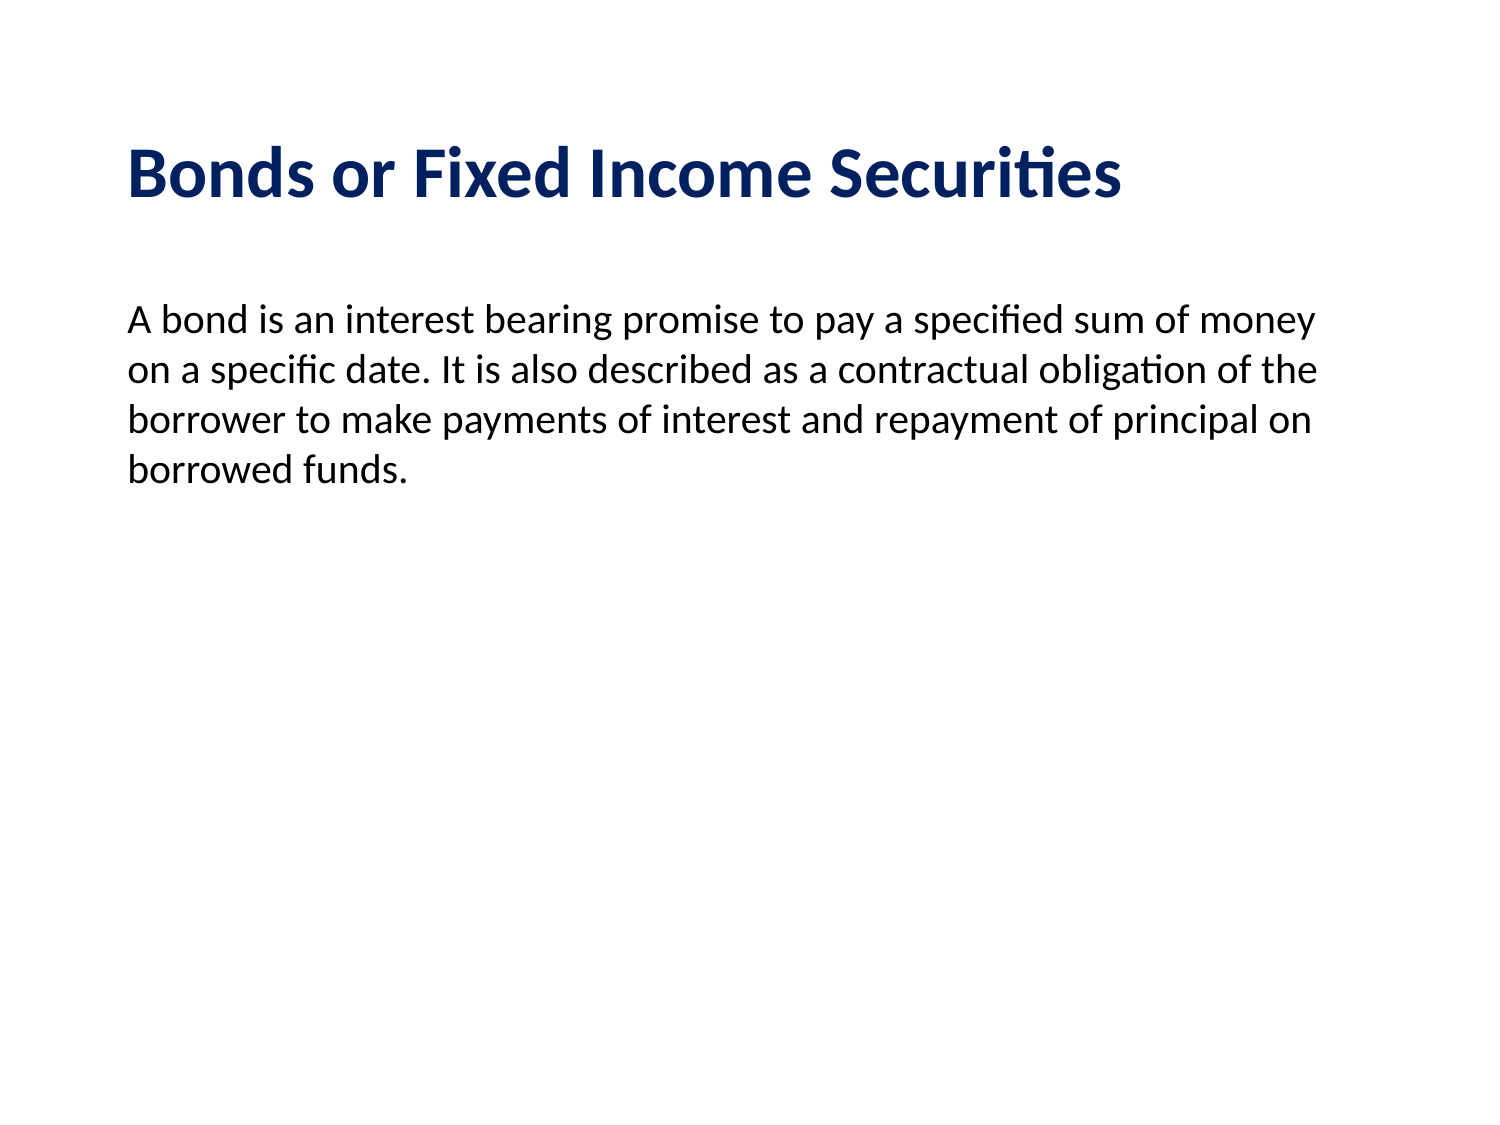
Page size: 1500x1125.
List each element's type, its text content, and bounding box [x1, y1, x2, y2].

title A bond is an interest bearing promise to pay a specified sum of money on a specific date. It is also described as a contractual obligation of the borrower to make payments of interest and repayment of principal on borrowed funds. [112, 267, 1365, 516]
text_box Bonds or Fixed Income Securities [112, 87, 1388, 250]
